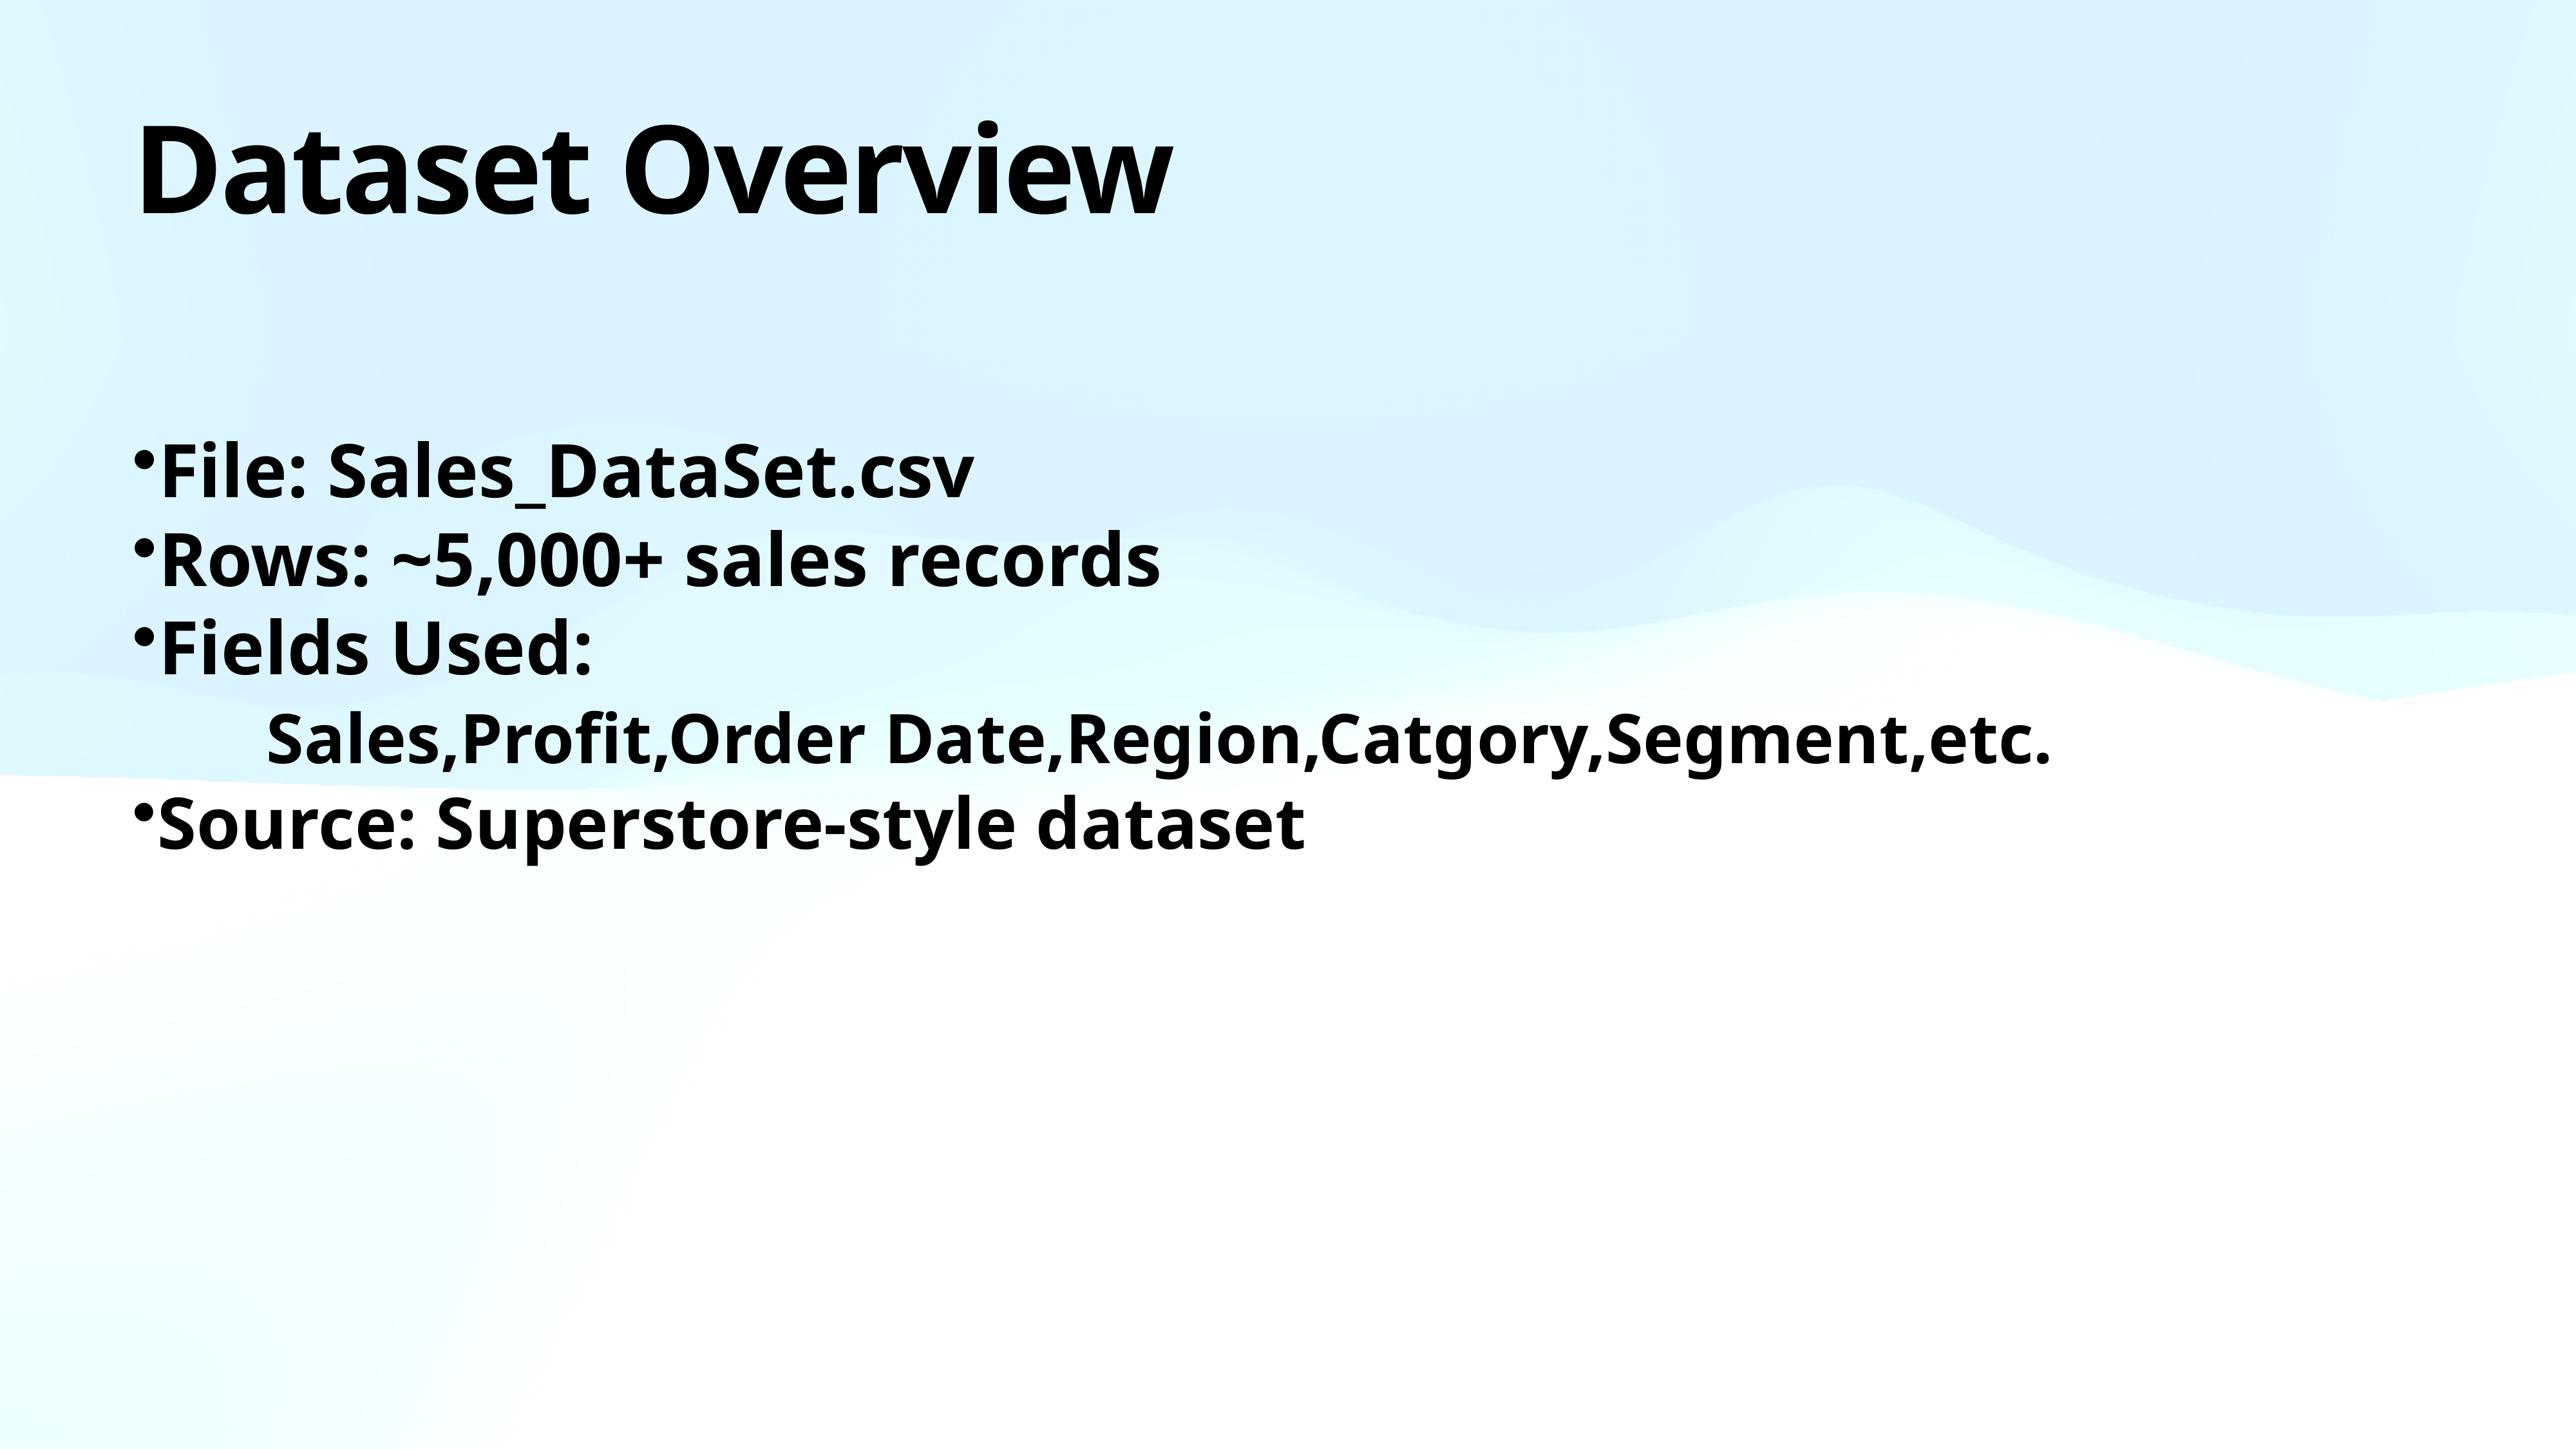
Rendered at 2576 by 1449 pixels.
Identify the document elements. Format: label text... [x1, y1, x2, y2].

list File: Sales_DataSet.csv Rows: ~5,000+ sales records Fields Used: Sales,Profit,Order Date,Region,Catgory,Segment,etc. Source: Superstore-style dataset [127, 419, 2449, 1322]
title Dataset Overview [127, 113, 2449, 266]
picture [0, 0, 2576, 1449]
